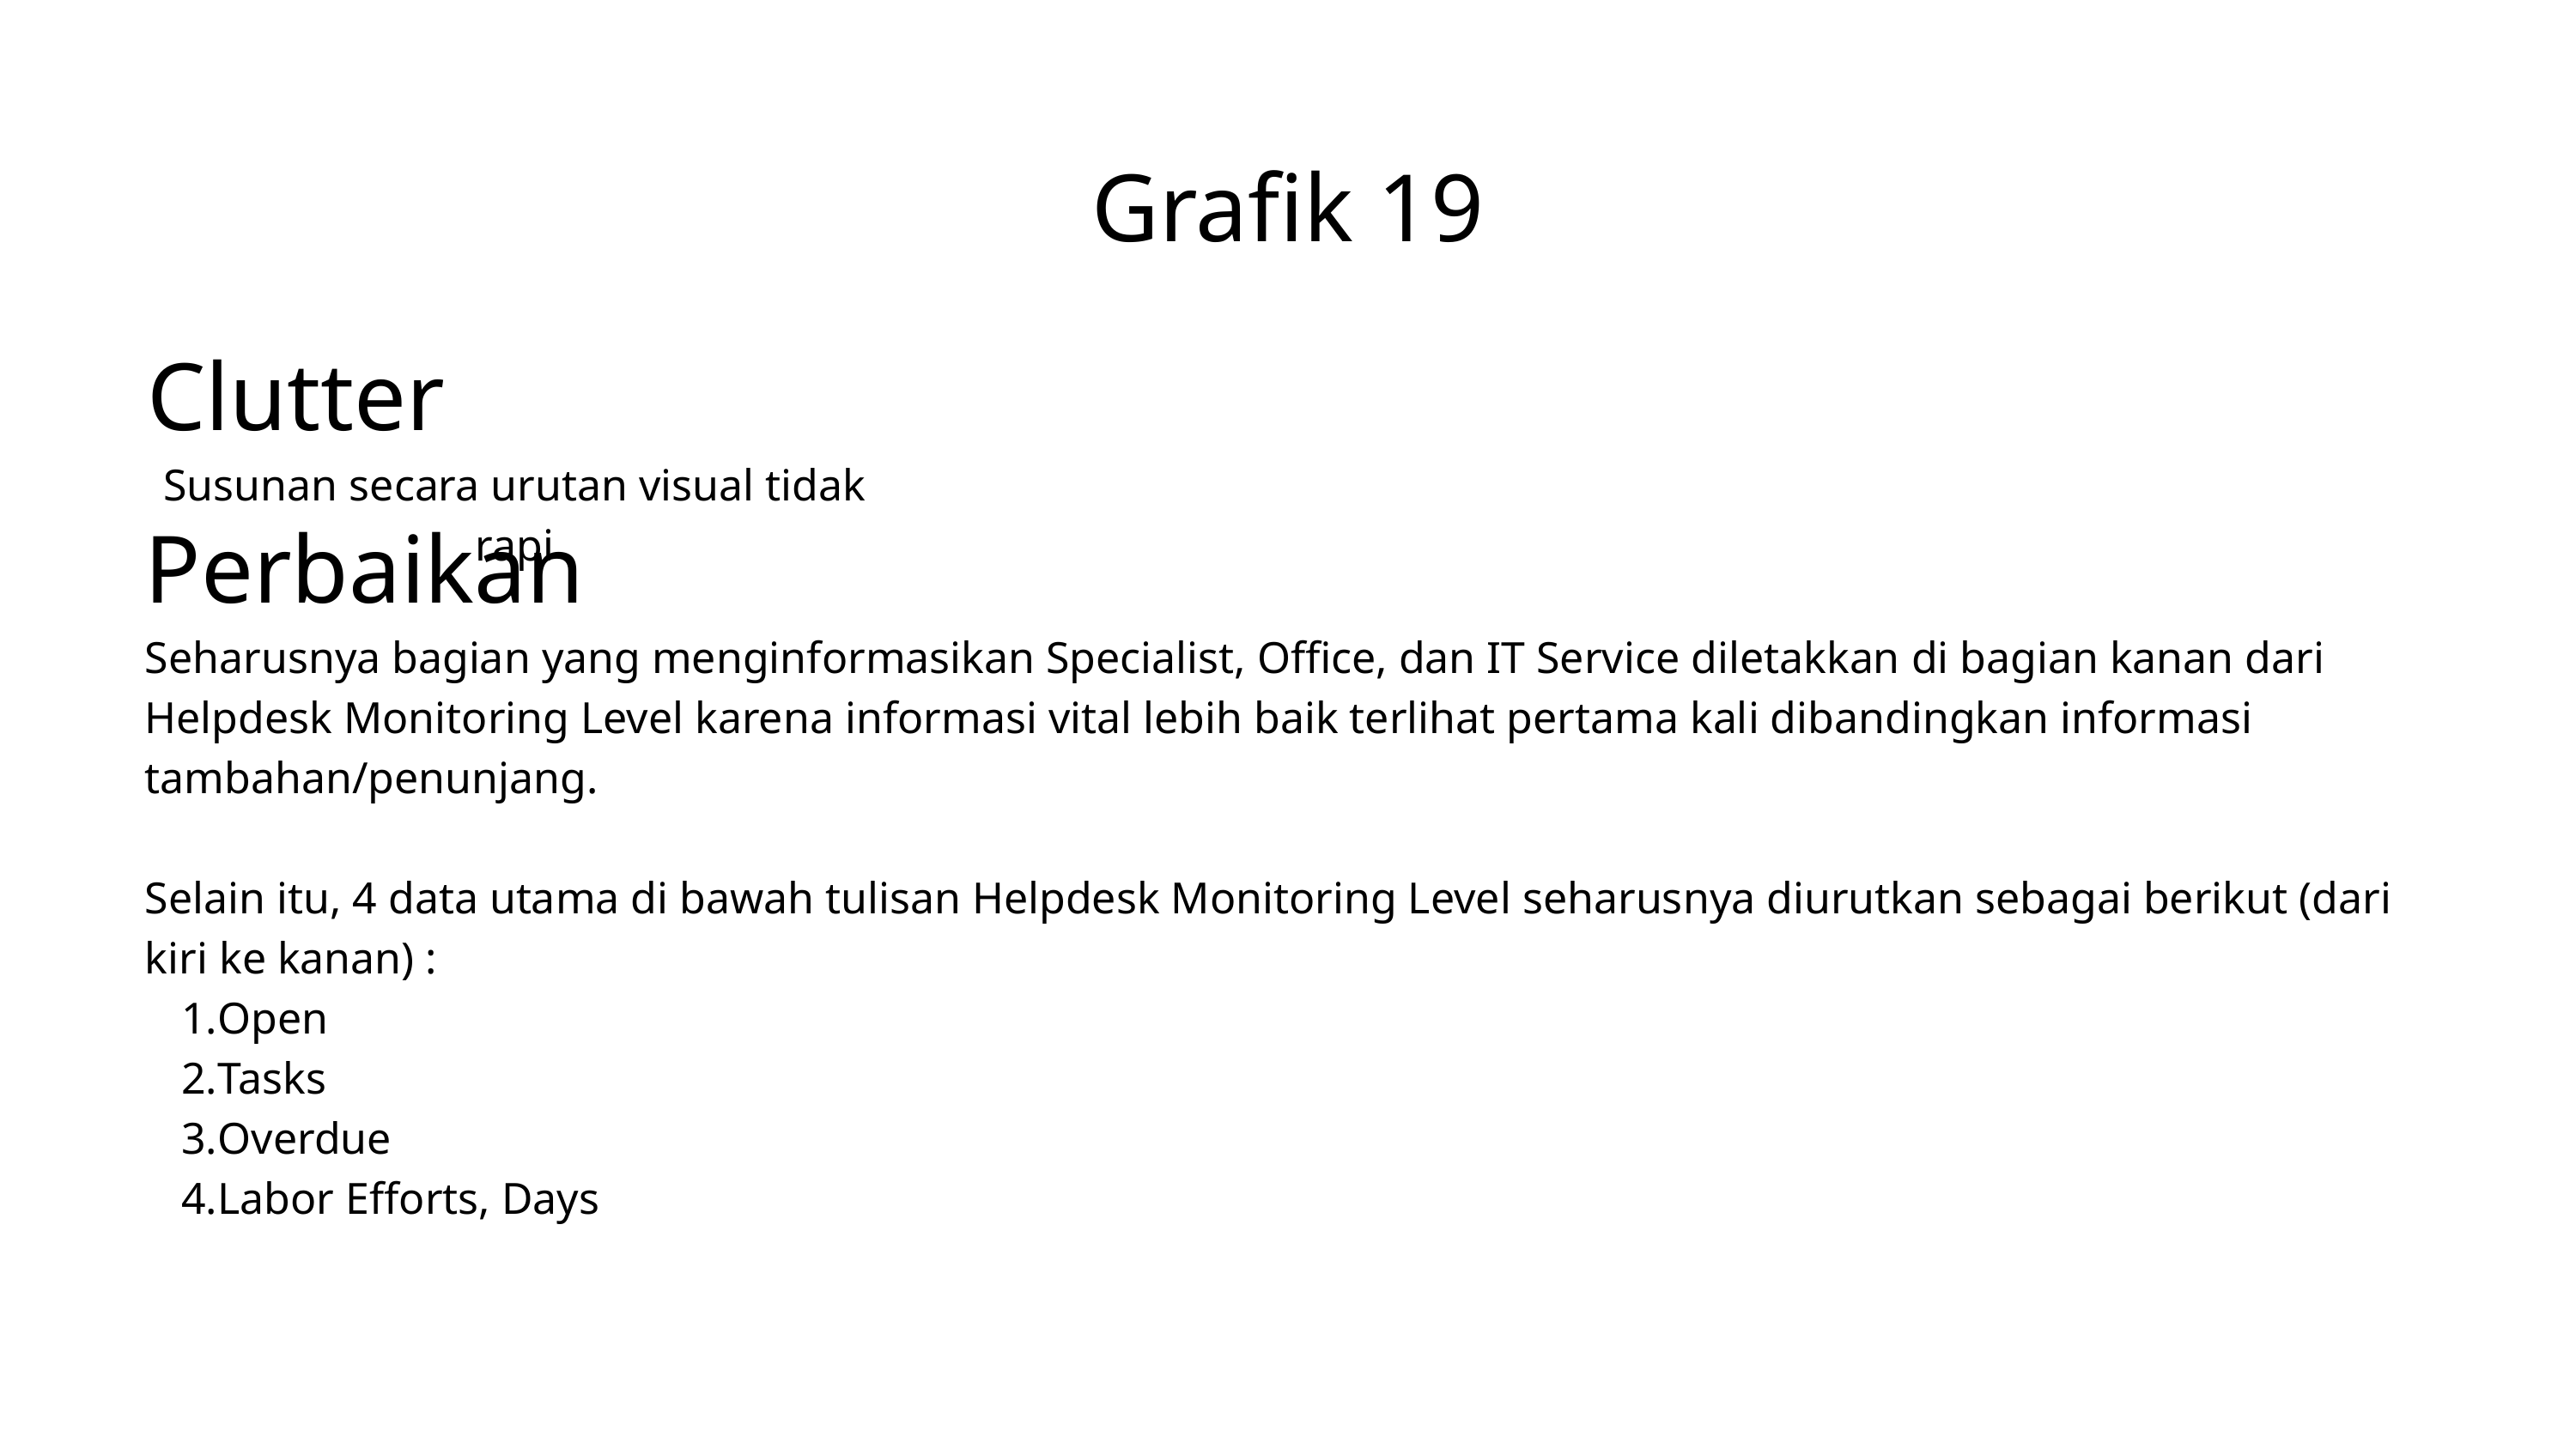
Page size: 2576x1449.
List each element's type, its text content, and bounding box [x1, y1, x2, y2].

text_box Clutter [144, 318, 448, 449]
text_box Seharusnya bagian yang menginformasikan Specialist, Office, dan IT Service diletakkan di bagian kanan dari Helpdesk Monitoring Level karena informasi vital lebih baik terlihat pertama kali dibandingkan informasi tambahan/penunjang. Selain itu, 4 data utama di bawah tulisan Helpdesk Monitoring Level seharusnya diurutkan sebagai berikut (dari kiri ke kanan) : Open Tasks Overdue Labor Efforts, Days [144, 621, 2432, 1283]
text_box Grafik 19 [1044, 130, 1532, 261]
text_box Perbaikan [144, 491, 595, 622]
text_box Susunan secara urutan visual tidak rapi [144, 449, 885, 570]
